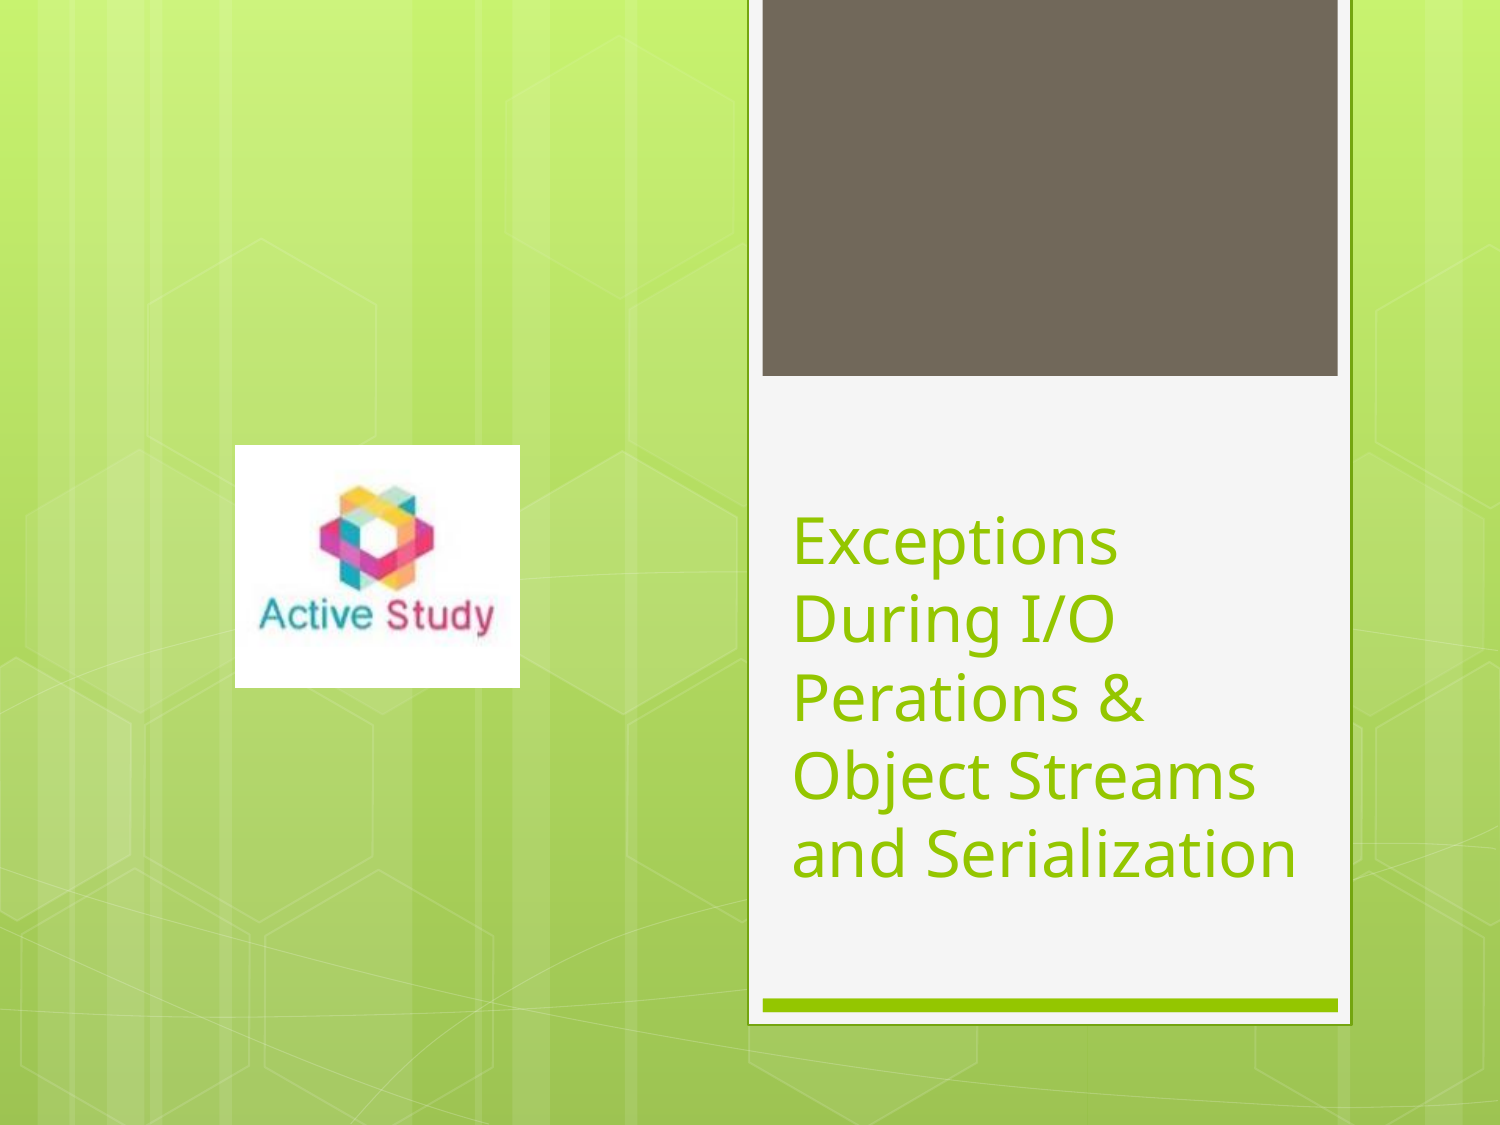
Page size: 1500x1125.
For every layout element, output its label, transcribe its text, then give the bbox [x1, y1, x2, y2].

title Exceptions During I/O Perations & Object Streams and Serialization [776, 415, 1320, 898]
picture [234, 444, 520, 688]
